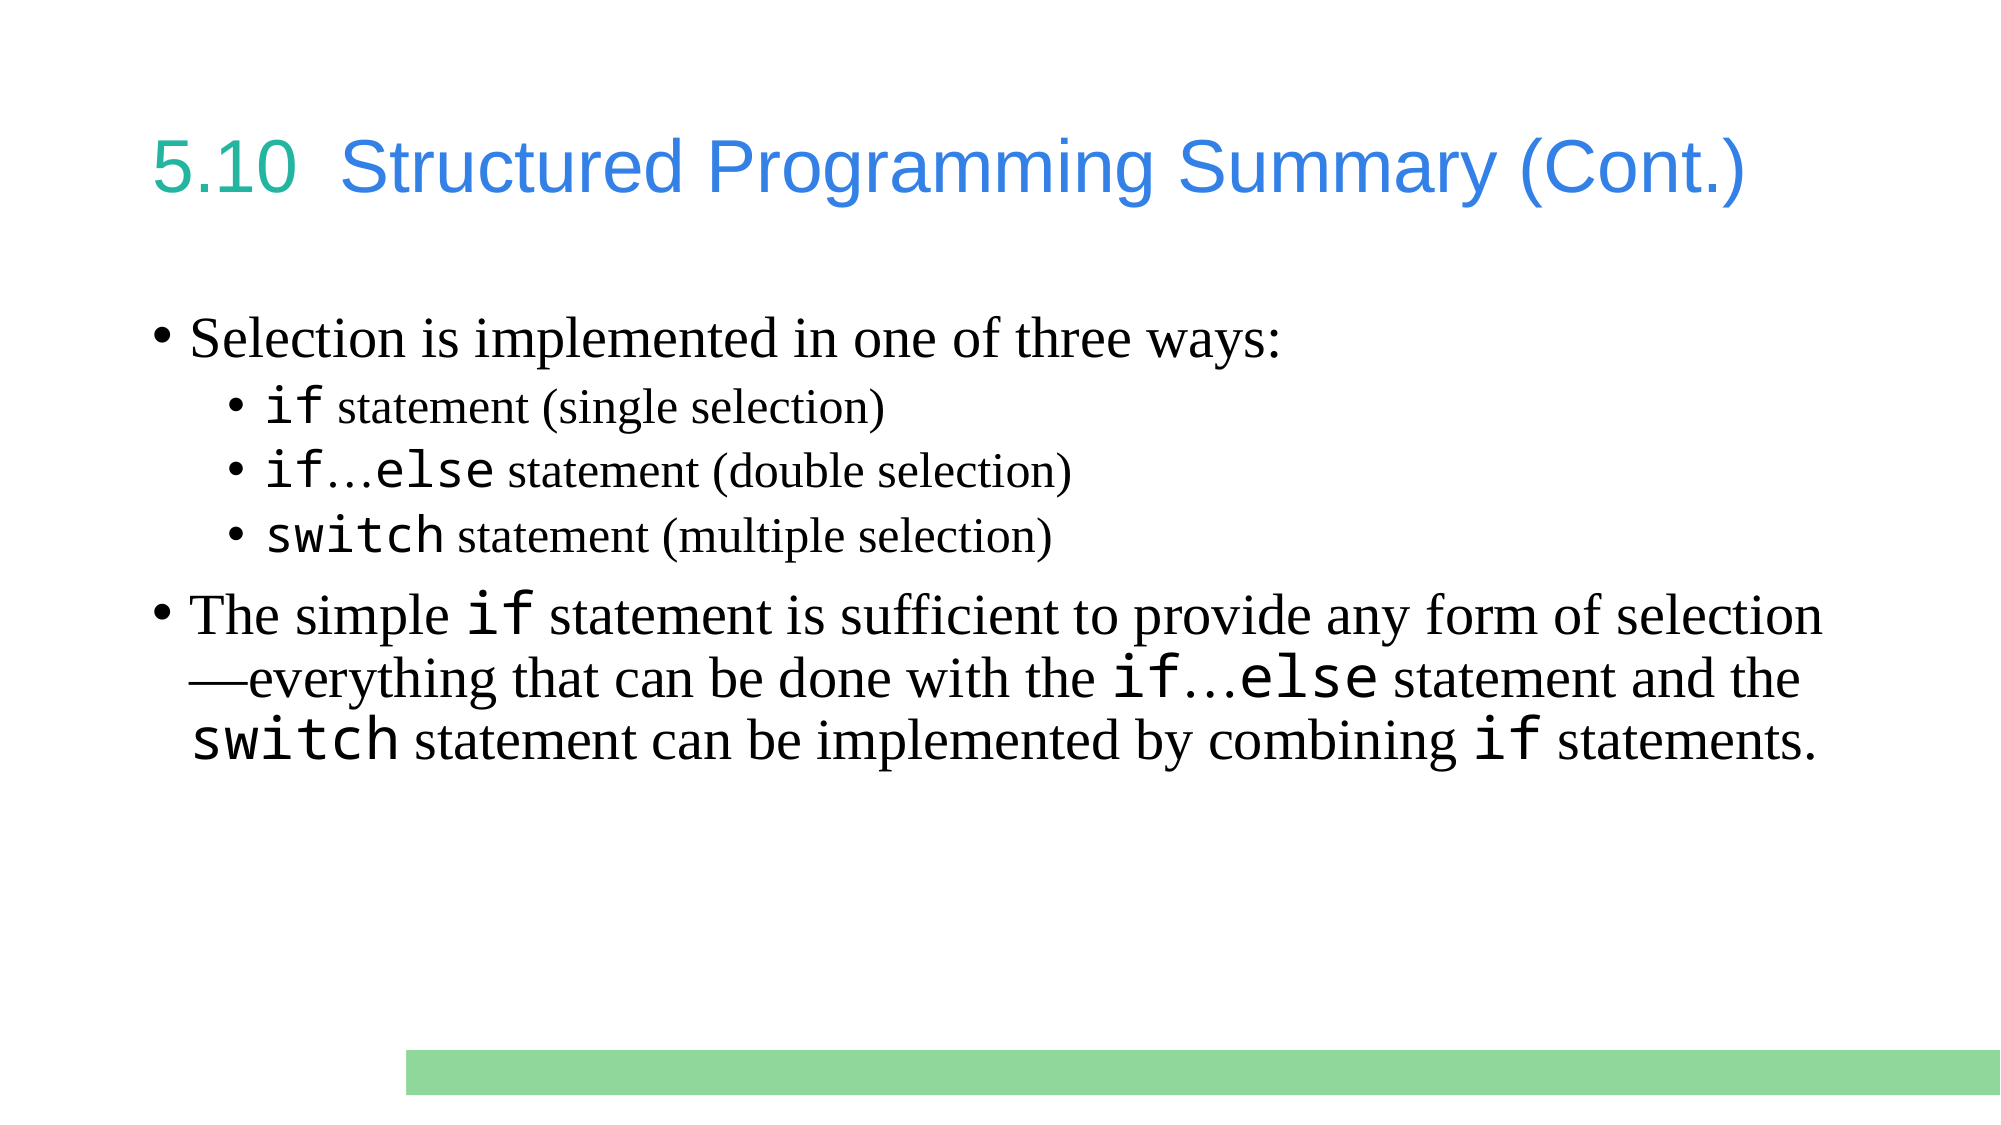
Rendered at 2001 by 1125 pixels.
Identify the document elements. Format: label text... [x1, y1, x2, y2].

title 5.10 Structured Programming Summary (Cont.) [137, 59, 1863, 278]
list Selection is implemented in one of three ways: if statement (single selection) if…else statement (double selection) switch statement (multiple selection) The simple if statement is sufficient to provide any form of selection—everything that can be done with the if…else statement and the switch statement can be implemented by combining if statements. [137, 299, 1863, 1014]
